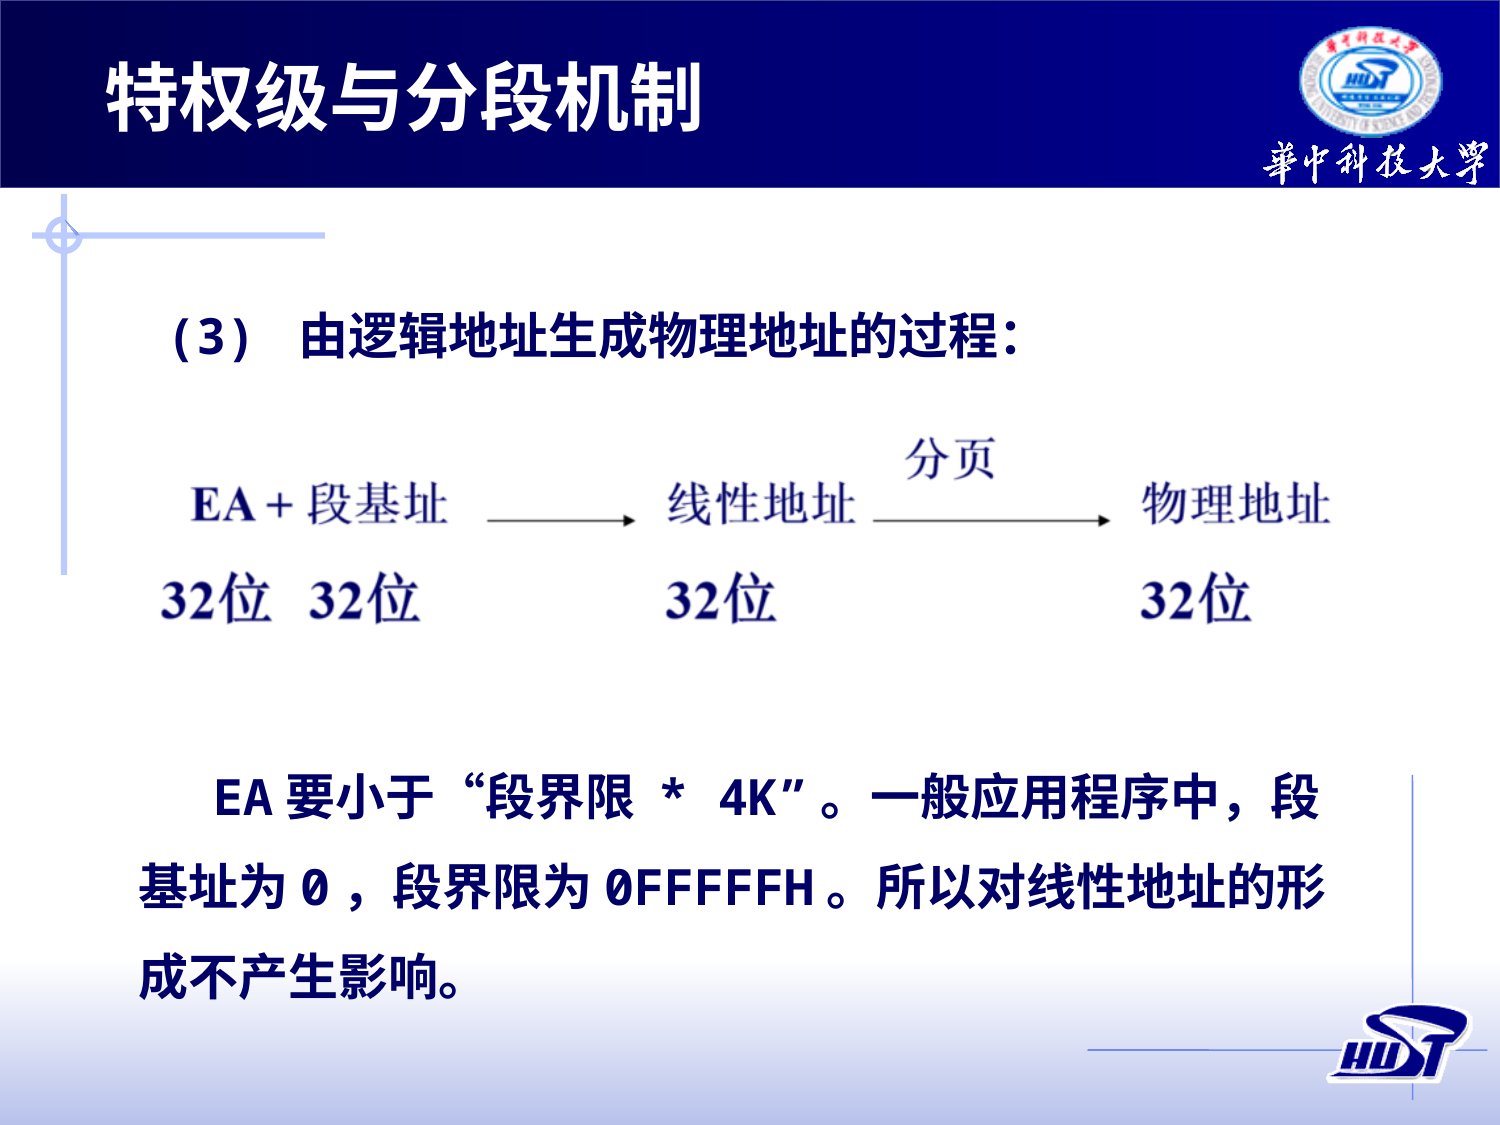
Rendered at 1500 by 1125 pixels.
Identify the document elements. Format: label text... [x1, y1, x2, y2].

picture [135, 408, 1397, 671]
picture [1299, 26, 1443, 138]
text_box (3) 由逻辑地址生成物理地址的过程： [76, 267, 1378, 396]
picture [1262, 140, 1488, 185]
text_box 特权级与分段机制 [89, 42, 1308, 148]
text_box EA要小于“段界限 * 4K”。一般应用程序中，段基址为0，段界限为0FFFFFH。所以对线性地址的形成不产生影响。 [123, 727, 1379, 906]
